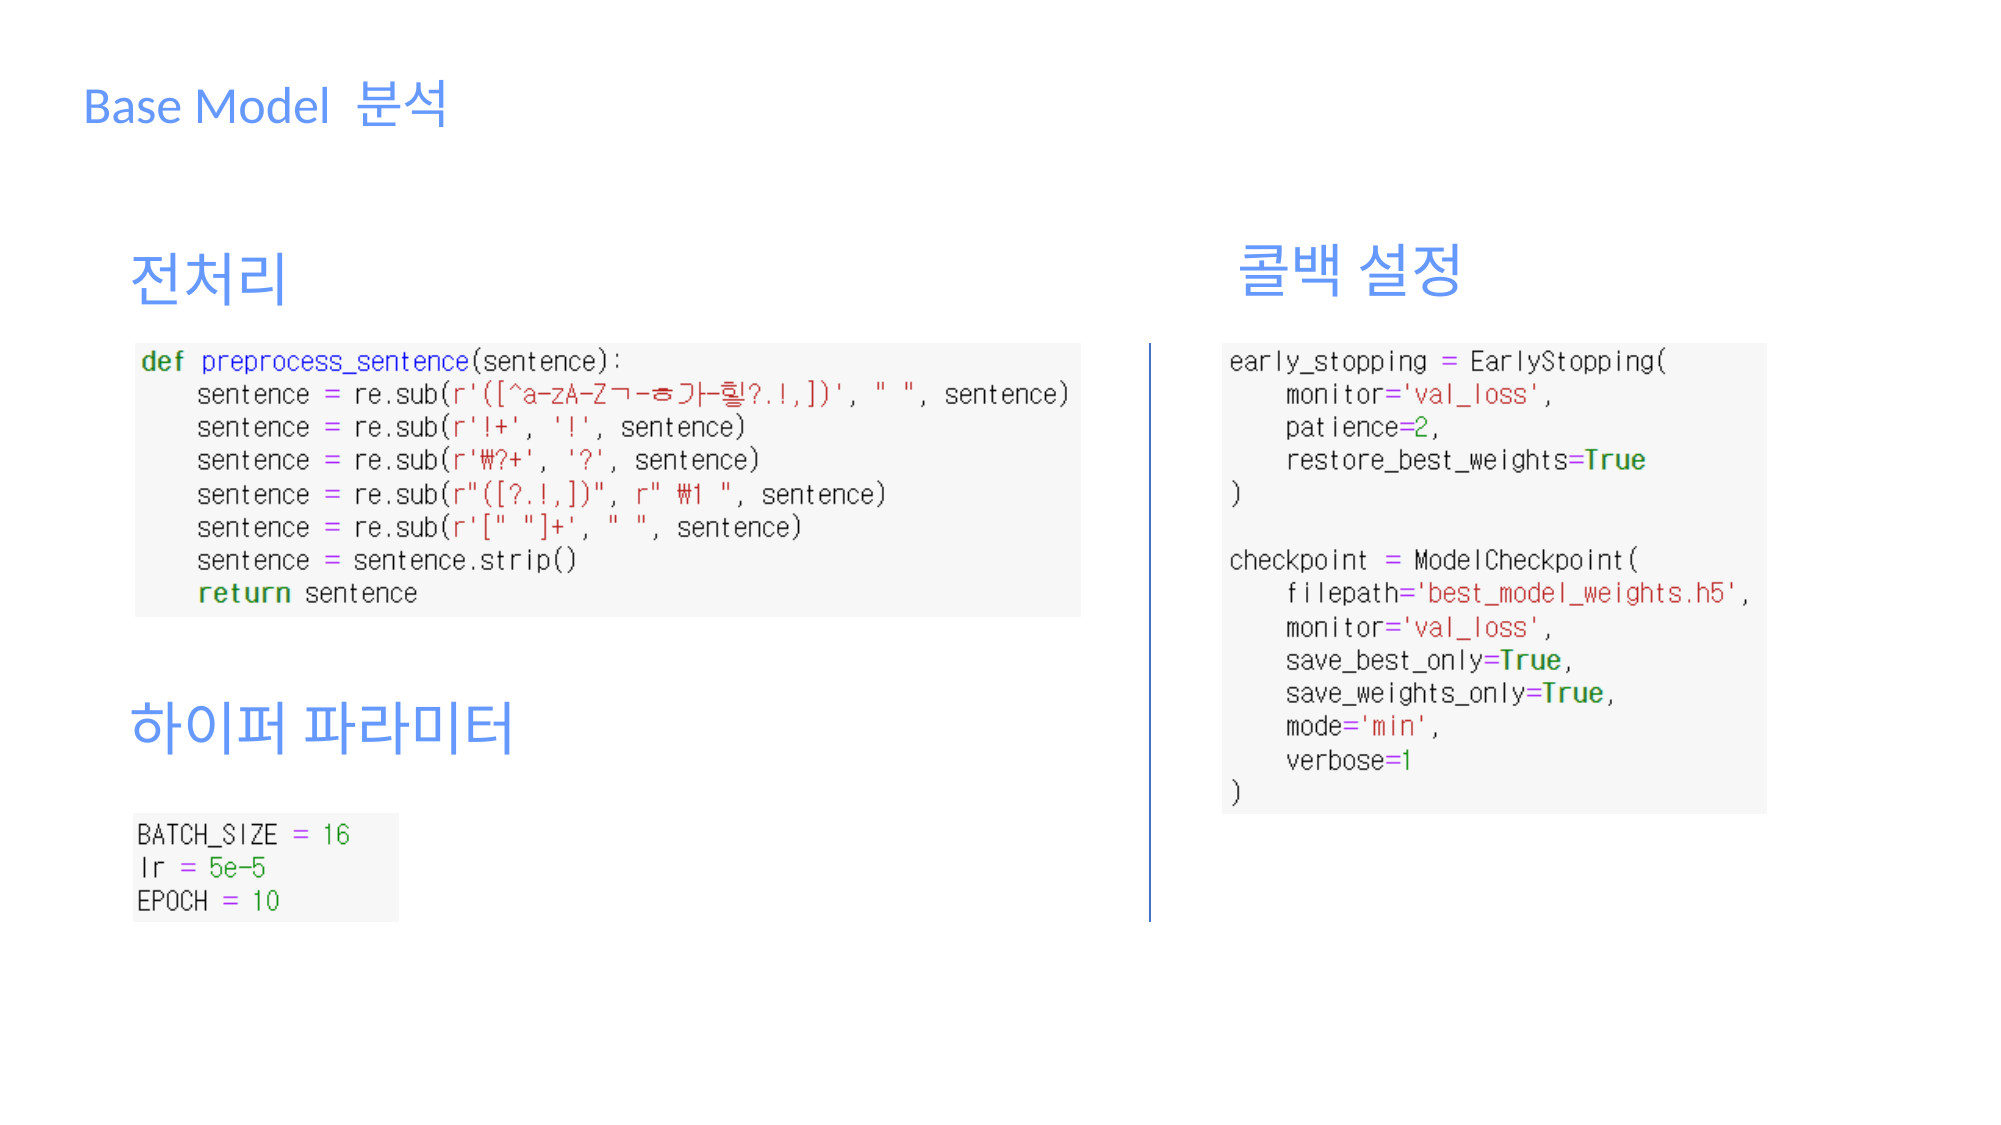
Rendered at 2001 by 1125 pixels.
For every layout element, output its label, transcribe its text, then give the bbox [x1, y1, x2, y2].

text_box 하이퍼 파라미터 [114, 684, 757, 770]
text_box 전처리 [114, 235, 727, 321]
picture [135, 342, 1082, 617]
text_box 콜백 설정 [1222, 226, 1835, 312]
text_box Base Model 분석 [68, 71, 1932, 197]
picture [133, 813, 400, 922]
picture [1222, 342, 1767, 814]
